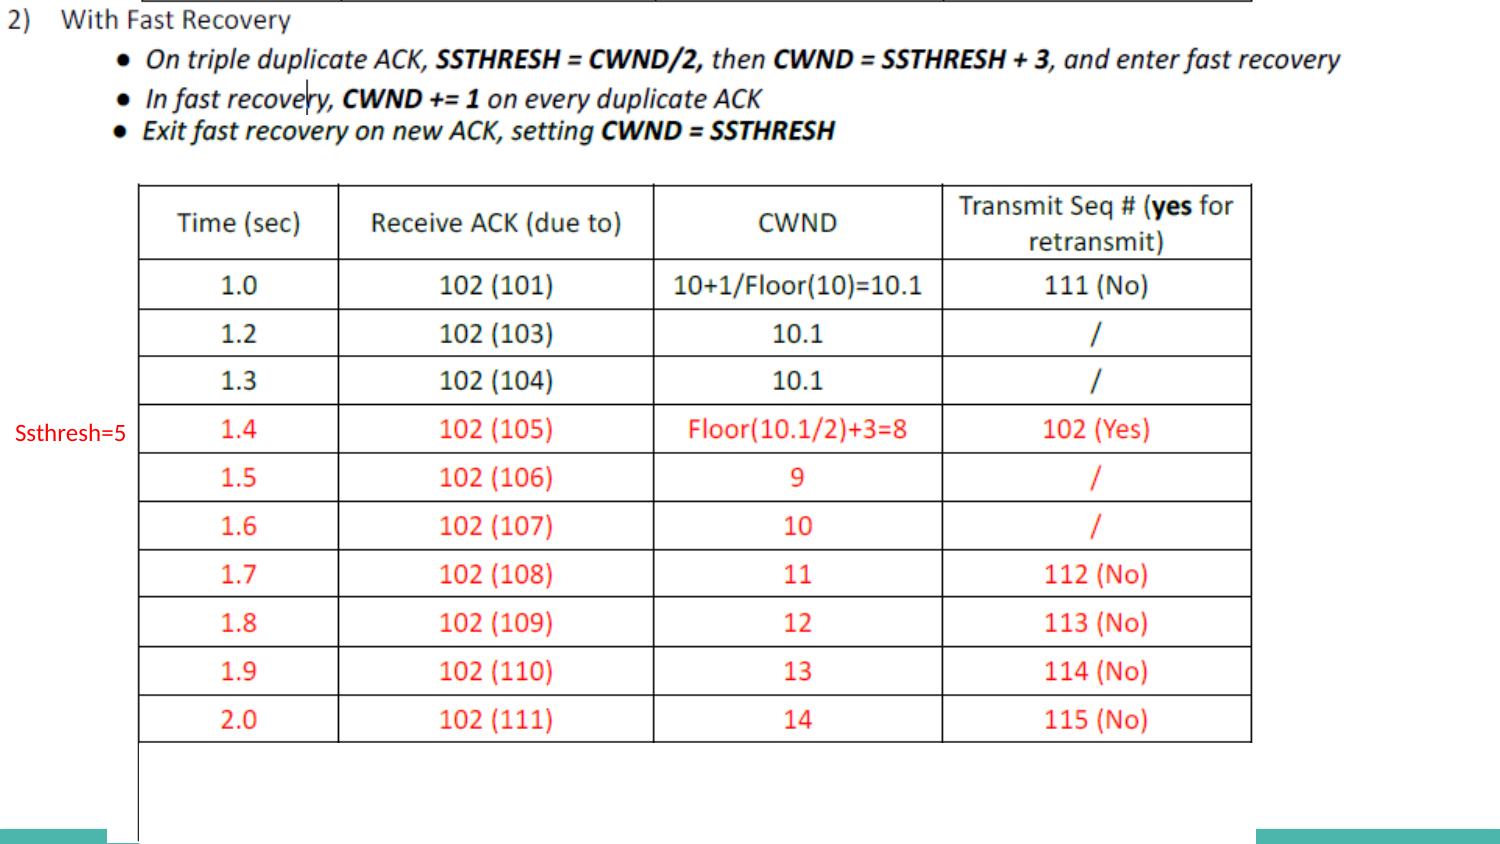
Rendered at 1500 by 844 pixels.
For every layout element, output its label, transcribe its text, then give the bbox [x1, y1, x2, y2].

picture [0, 0, 1357, 843]
text_box Ssthresh=5 [0, 408, 101, 454]
